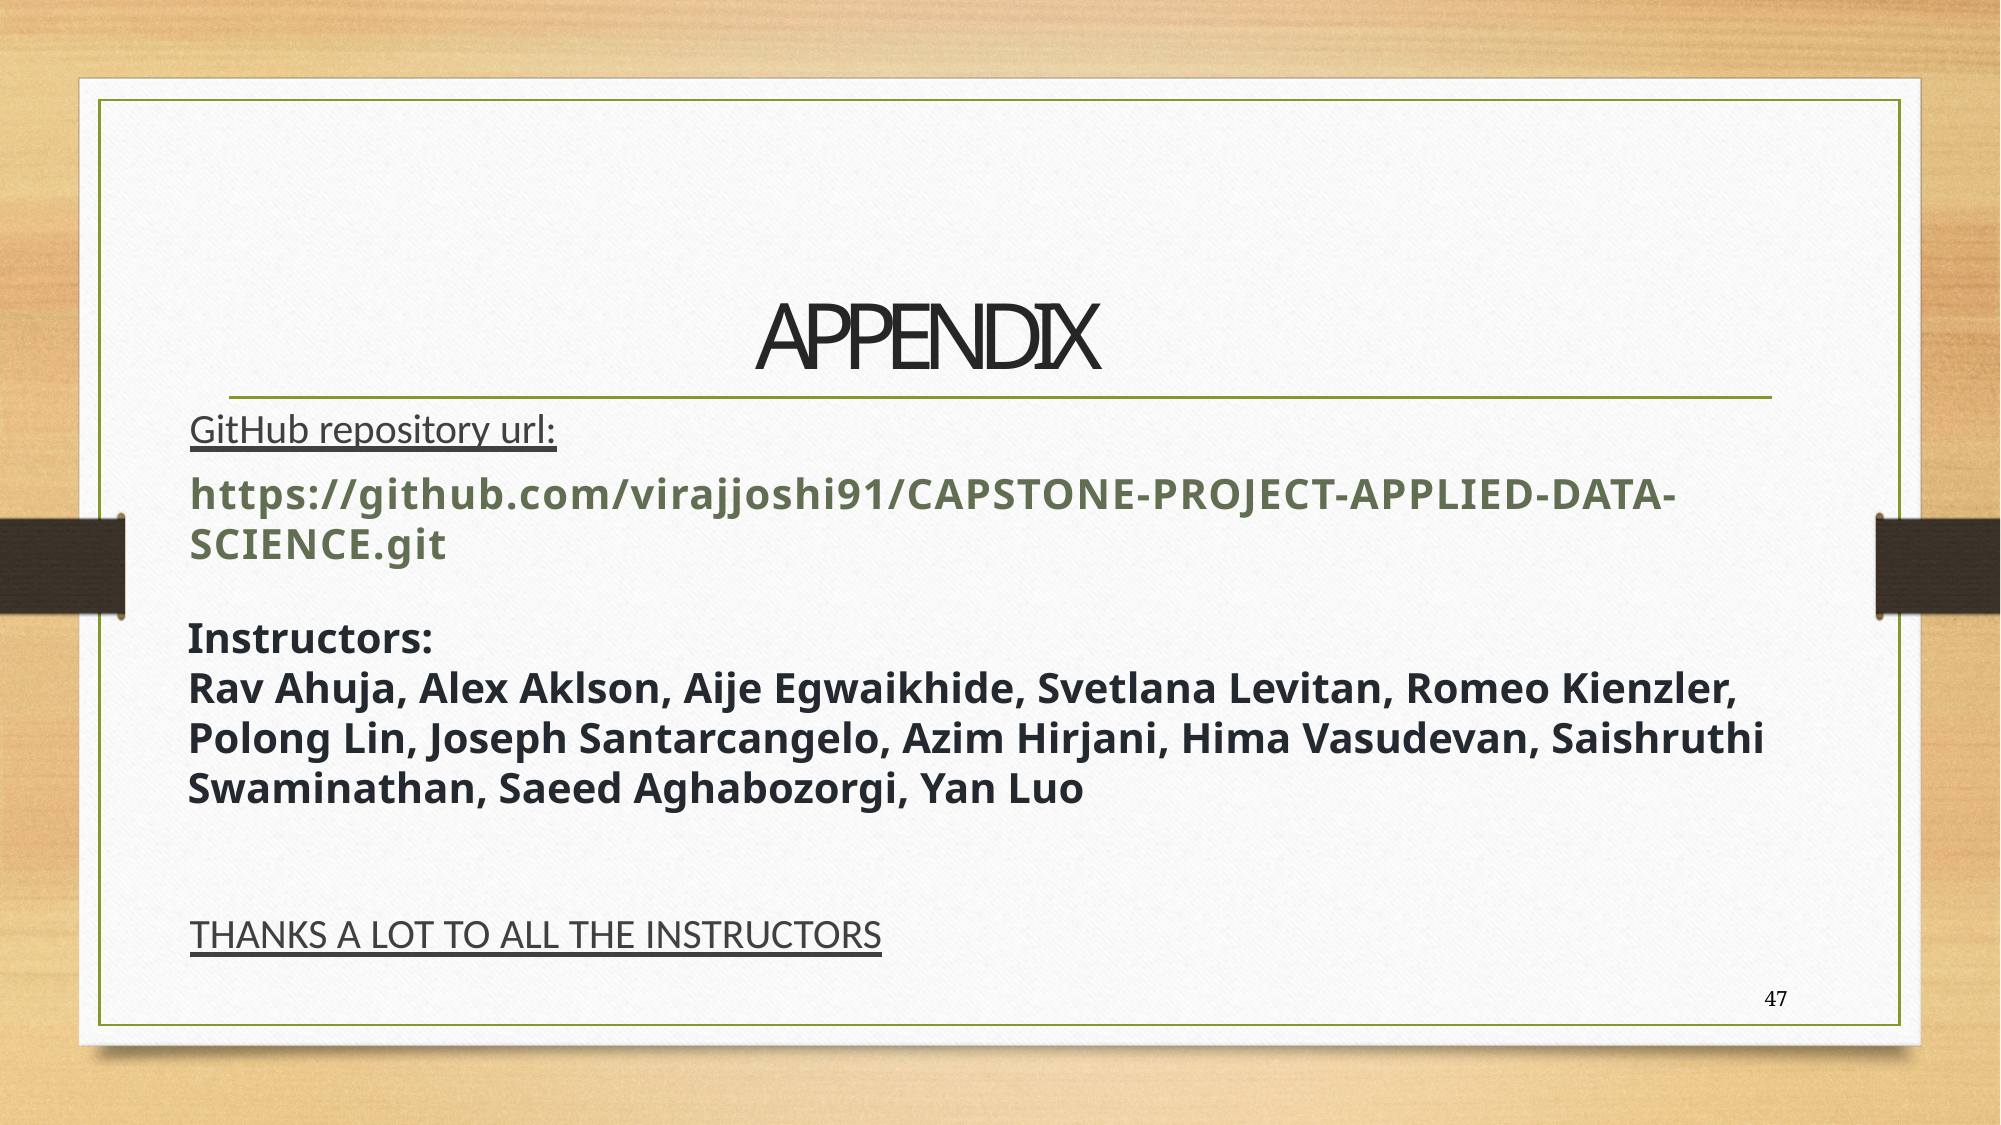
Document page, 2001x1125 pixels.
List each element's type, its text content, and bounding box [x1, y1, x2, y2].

text_box GitHub repository url: https://github.com/virajjoshi91/CAPSTONE-PROJECT-APPLIED-DATA-SCIENCE.git Instructors: Rav Ahuja, Alex Aklson, Aije Egwaikhide, Svetlana Levitan, Romeo Kienzler, Polong Lin, Joseph Santarcangelo, Azim Hirjani, Hima Vasudevan, Saishruthi Swaminathan, Saeed Aghabozorgi, Yan Luo THANKS A LOT TO ALL THE INSTRUCTORS [187, 374, 1857, 957]
title APPENDIX [699, 236, 1158, 374]
slide_number 47 [1698, 957, 1788, 1125]
picture [0, 0, 2001, 1125]
